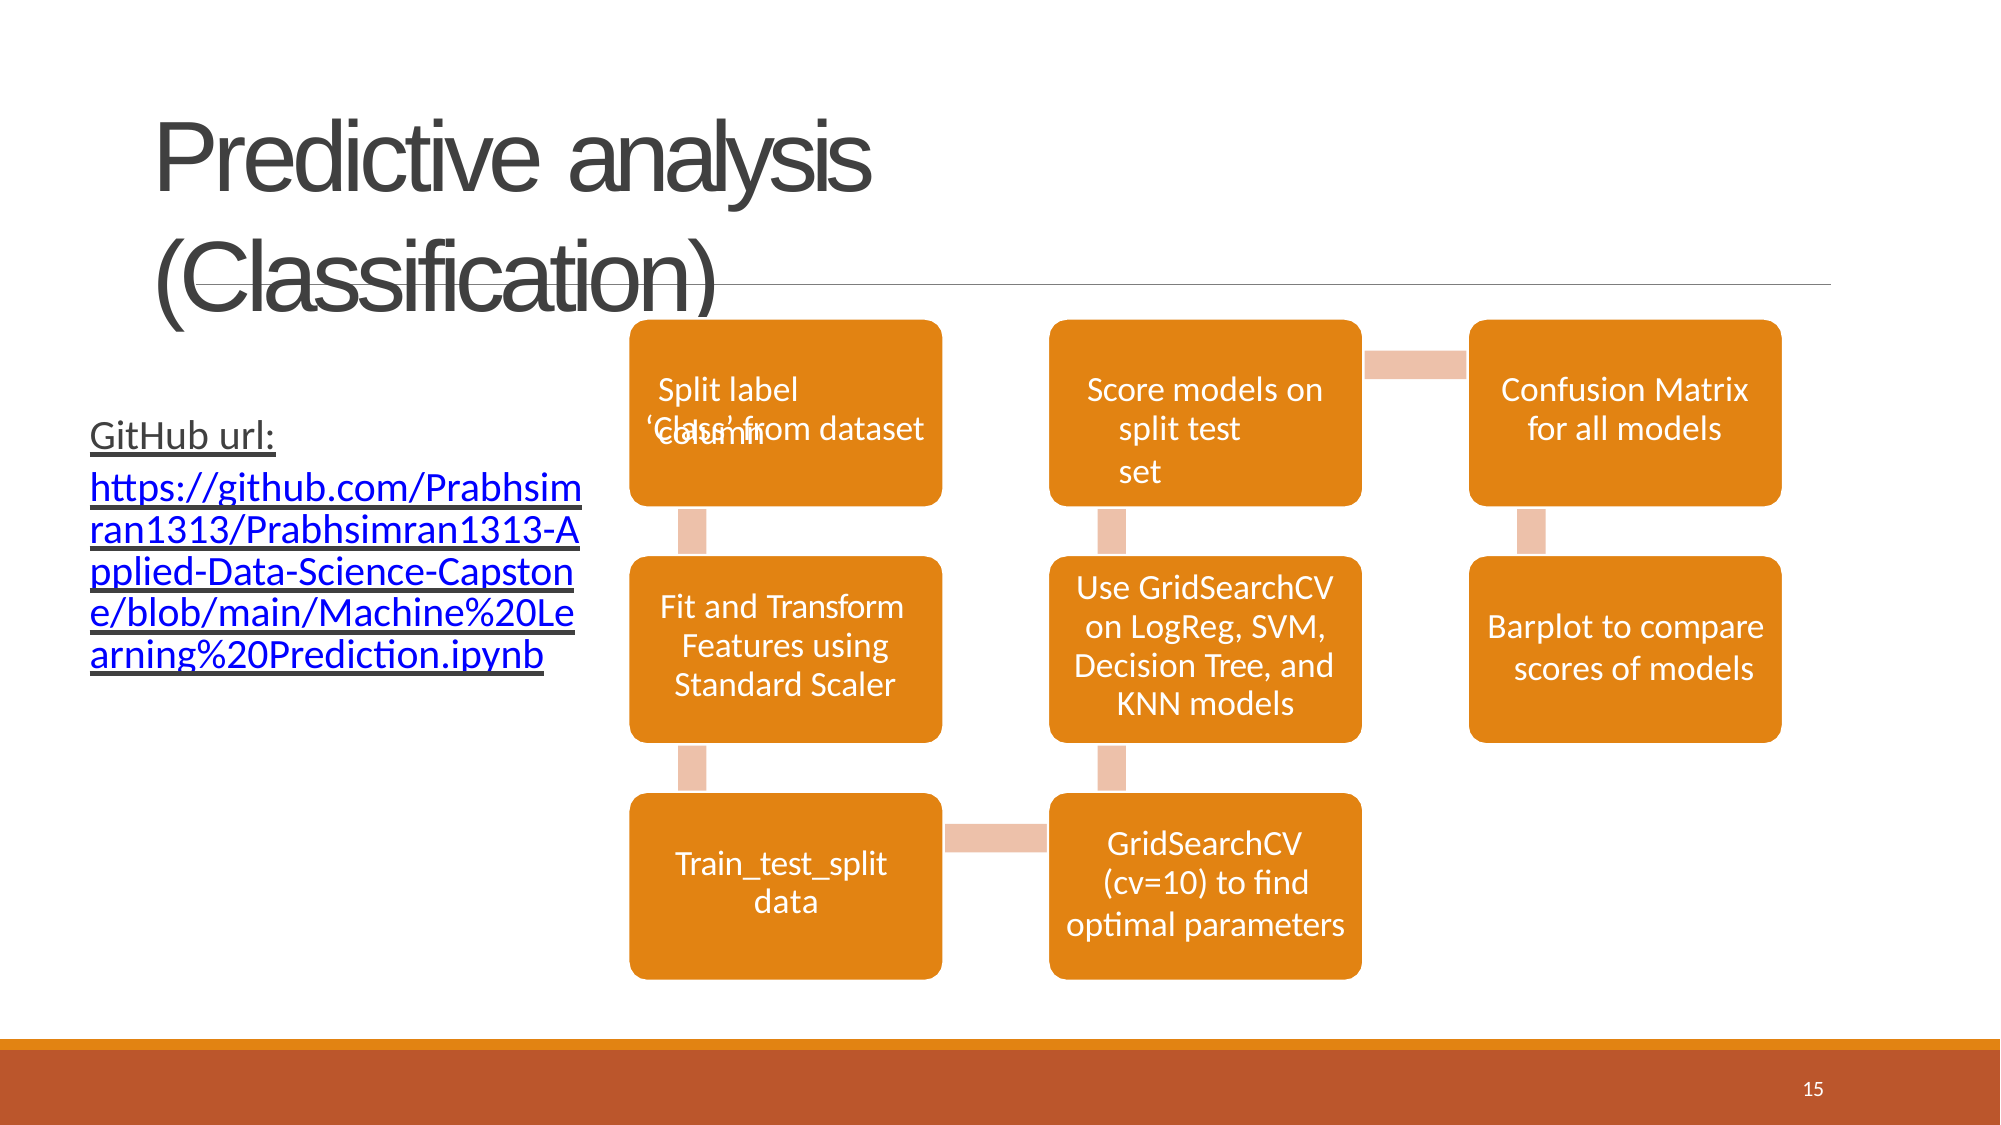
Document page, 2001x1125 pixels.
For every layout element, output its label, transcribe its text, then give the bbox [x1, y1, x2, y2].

title Predictive analysis (Classification) [150, 89, 1450, 332]
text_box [1046, 754, 1365, 983]
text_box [626, 790, 1041, 983]
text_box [1046, 517, 1365, 746]
text_box GitHub url: https://github.com/Prabhsimran1313/Prabhsimran1313-Applied-Data-Science-Capstone/blob/main/Machine%20Learning%20Prediction.ipynb [87, 405, 590, 510]
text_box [1465, 553, 1785, 746]
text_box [1046, 316, 1464, 510]
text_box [626, 553, 946, 789]
slide_number 15 [1795, 1077, 1831, 1125]
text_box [1465, 316, 1785, 553]
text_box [626, 316, 946, 553]
